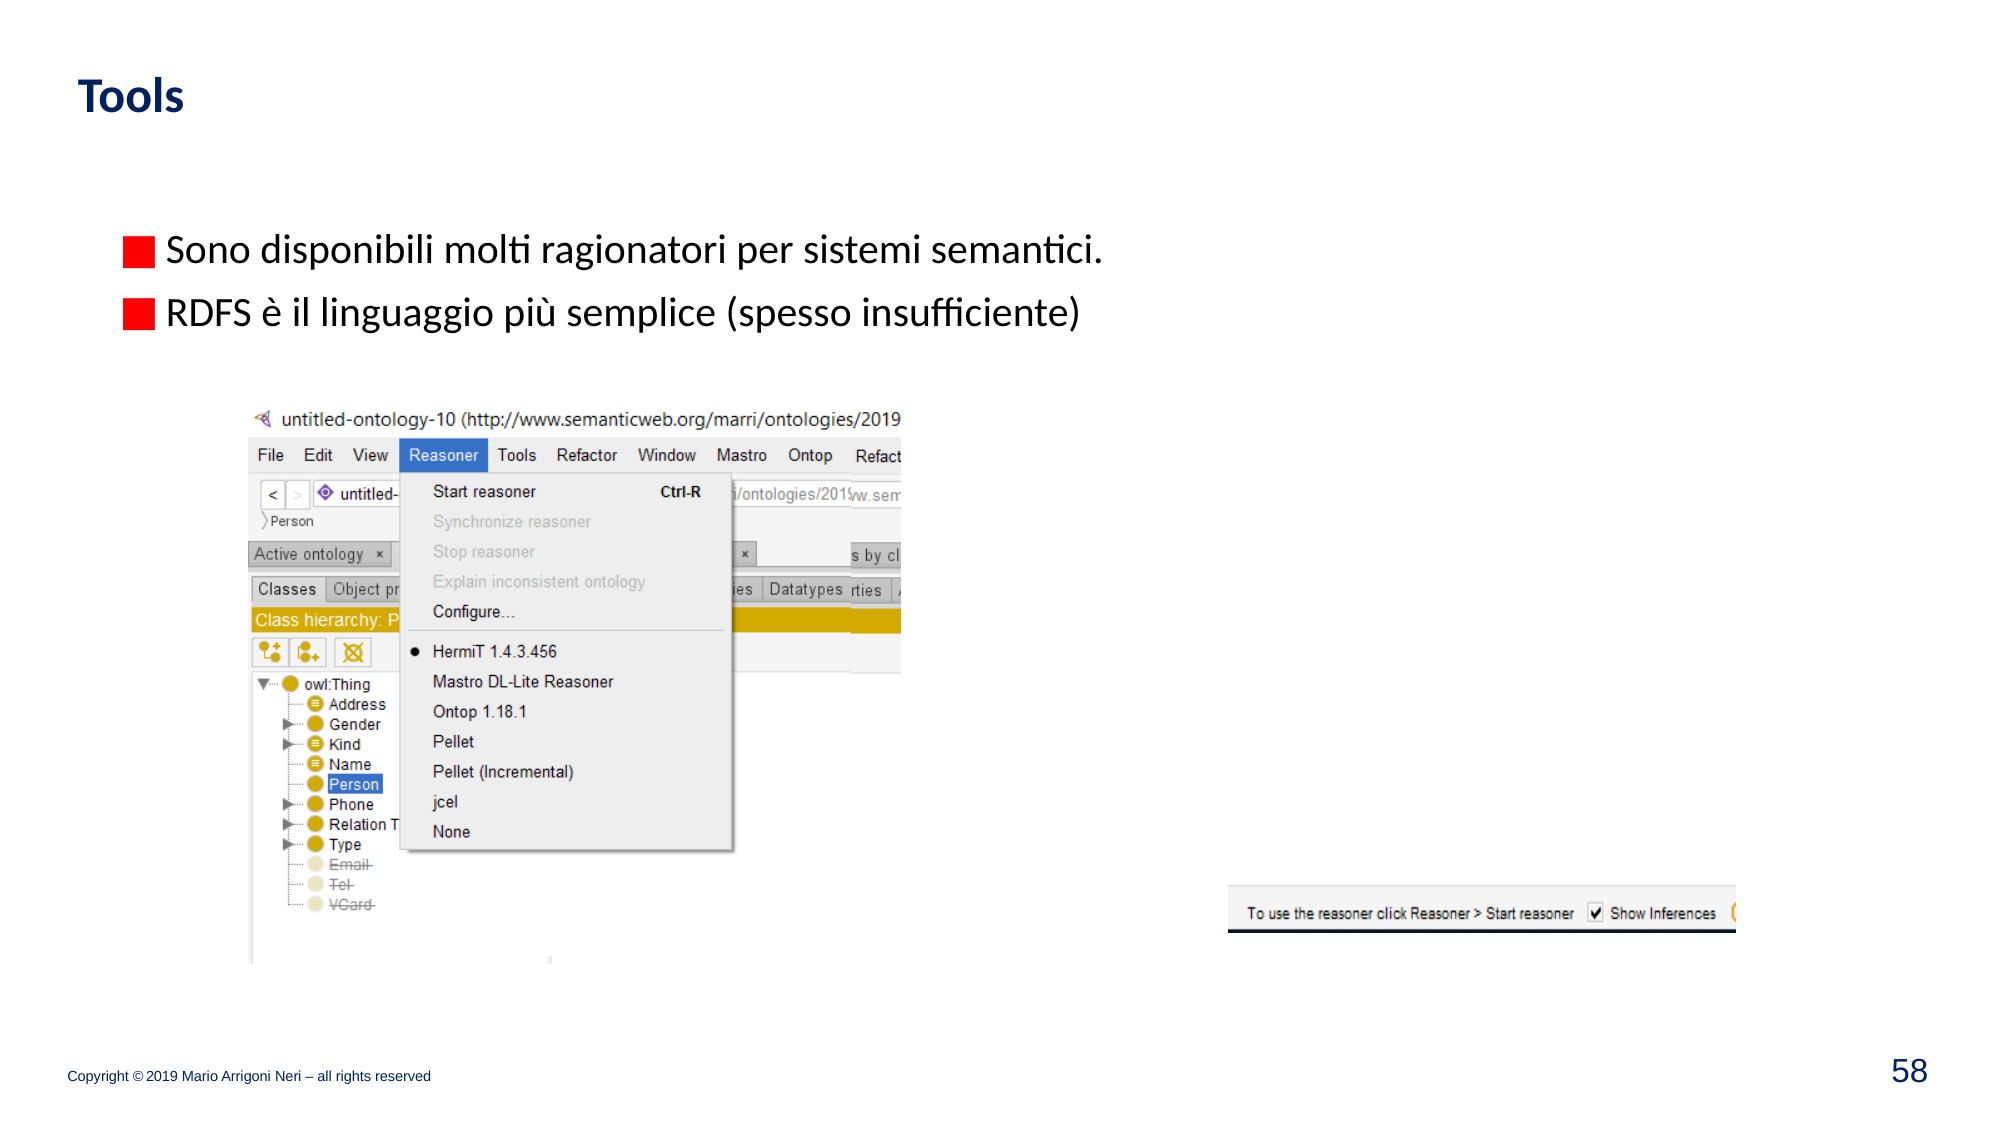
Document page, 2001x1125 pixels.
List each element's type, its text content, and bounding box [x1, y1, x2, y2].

text_box Sono disponibili molti ragionatori per sistemi semantici. RDFS è il linguaggio più semplice (spesso insufficiente) [63, 157, 1921, 988]
picture [1228, 841, 1737, 933]
picture [247, 401, 901, 964]
text_box Tools [63, 54, 1940, 152]
text_box 58 [1860, 1043, 1944, 1096]
